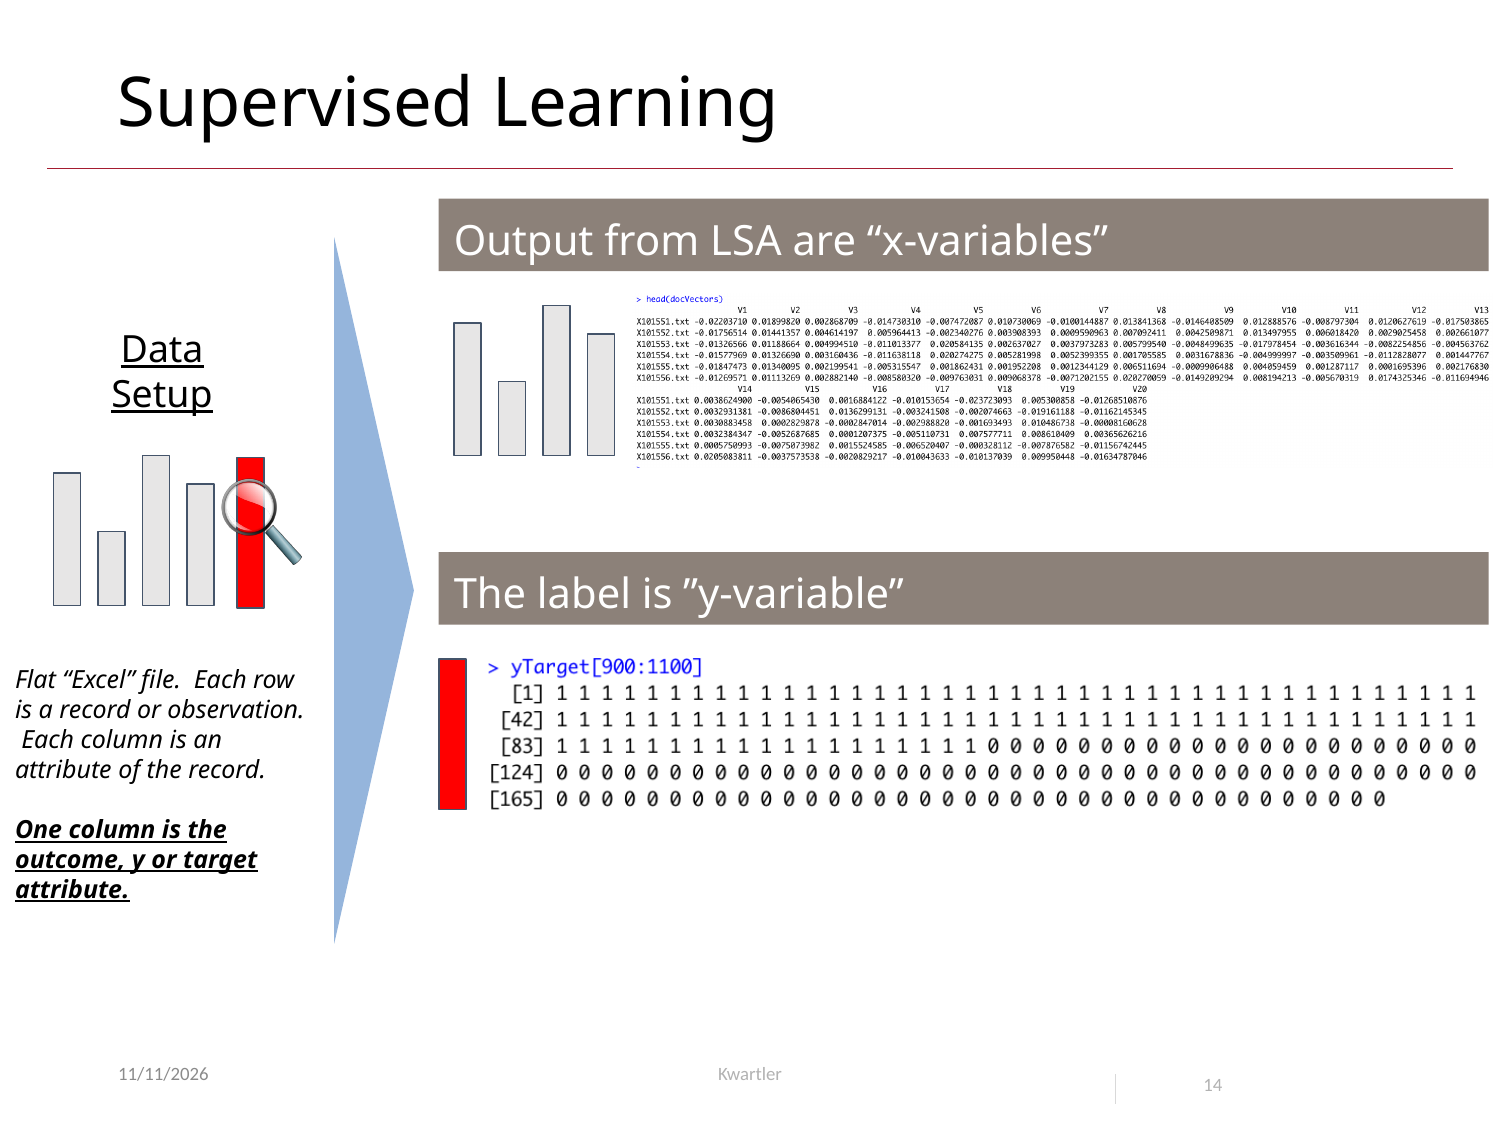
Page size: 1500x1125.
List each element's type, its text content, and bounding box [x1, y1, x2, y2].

text_box Flat “Excel” file. Each row is a record or observation. Each column is an attribute of the record. One column is the outcome, y or target attribute. [0, 649, 326, 939]
text_box Output from LSA are “x-variables” [438, 198, 1489, 272]
text_box [439, 659, 467, 810]
picture [632, 293, 1493, 468]
text_box [333, 237, 415, 944]
slide_number 14 [1188, 1042, 1330, 1103]
picture [480, 651, 1492, 819]
text_box [236, 457, 265, 478]
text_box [53, 455, 215, 606]
text_box [236, 565, 265, 608]
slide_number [103, 1042, 441, 1103]
footer Kwartler [496, 1042, 1004, 1103]
title Supervised Learning [103, 59, 1397, 157]
picture [221, 478, 302, 565]
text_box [453, 305, 615, 456]
text_box The label is ”y-variable” [438, 552, 1489, 625]
text_box Data Setup [64, 309, 260, 381]
